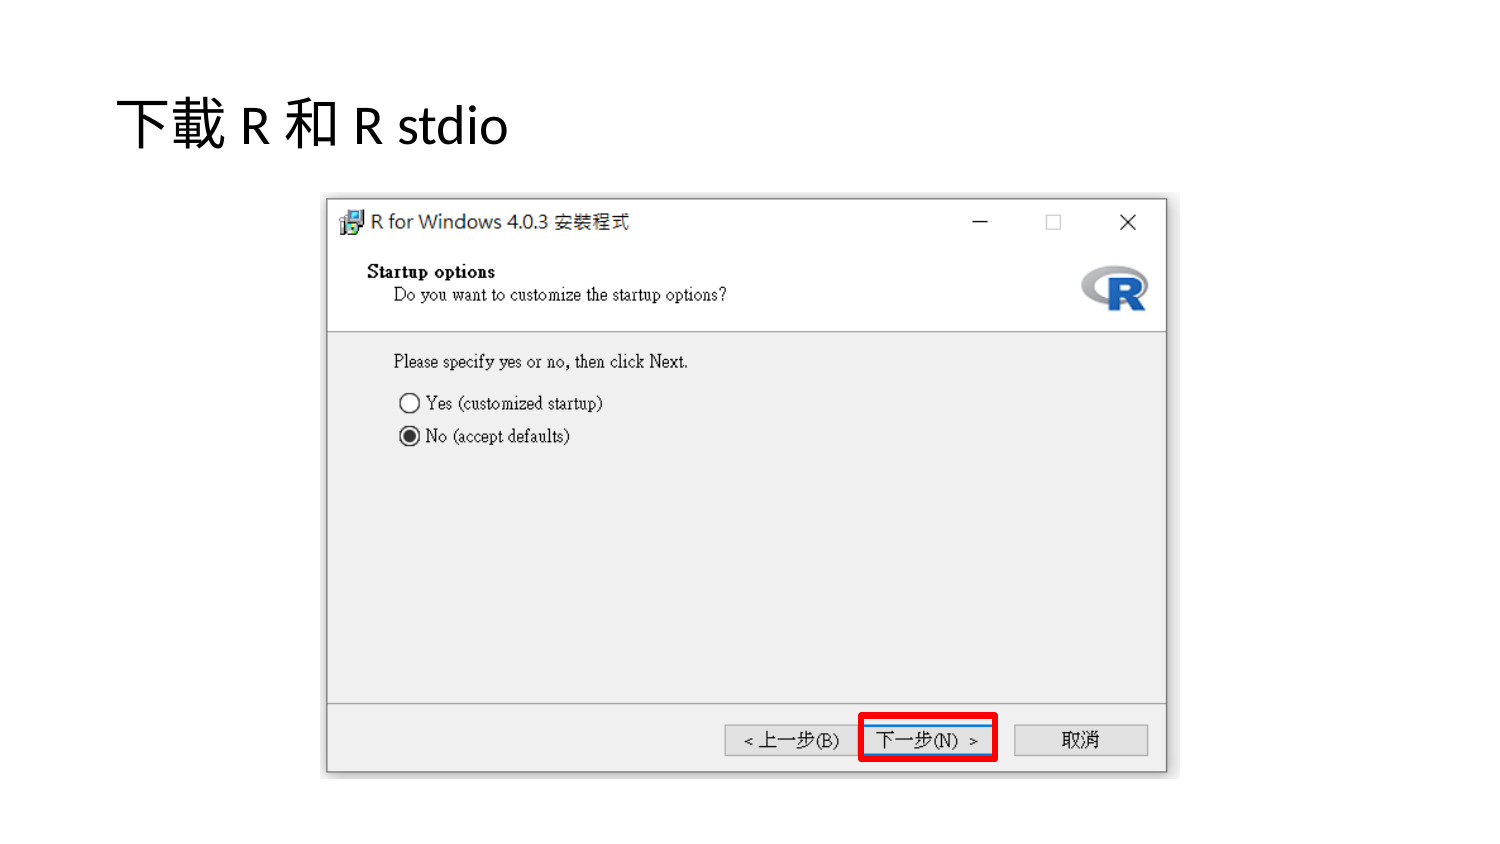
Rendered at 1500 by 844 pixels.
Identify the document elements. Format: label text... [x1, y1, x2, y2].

picture [320, 192, 1180, 779]
title 下載R和R stdio [103, 44, 1397, 208]
